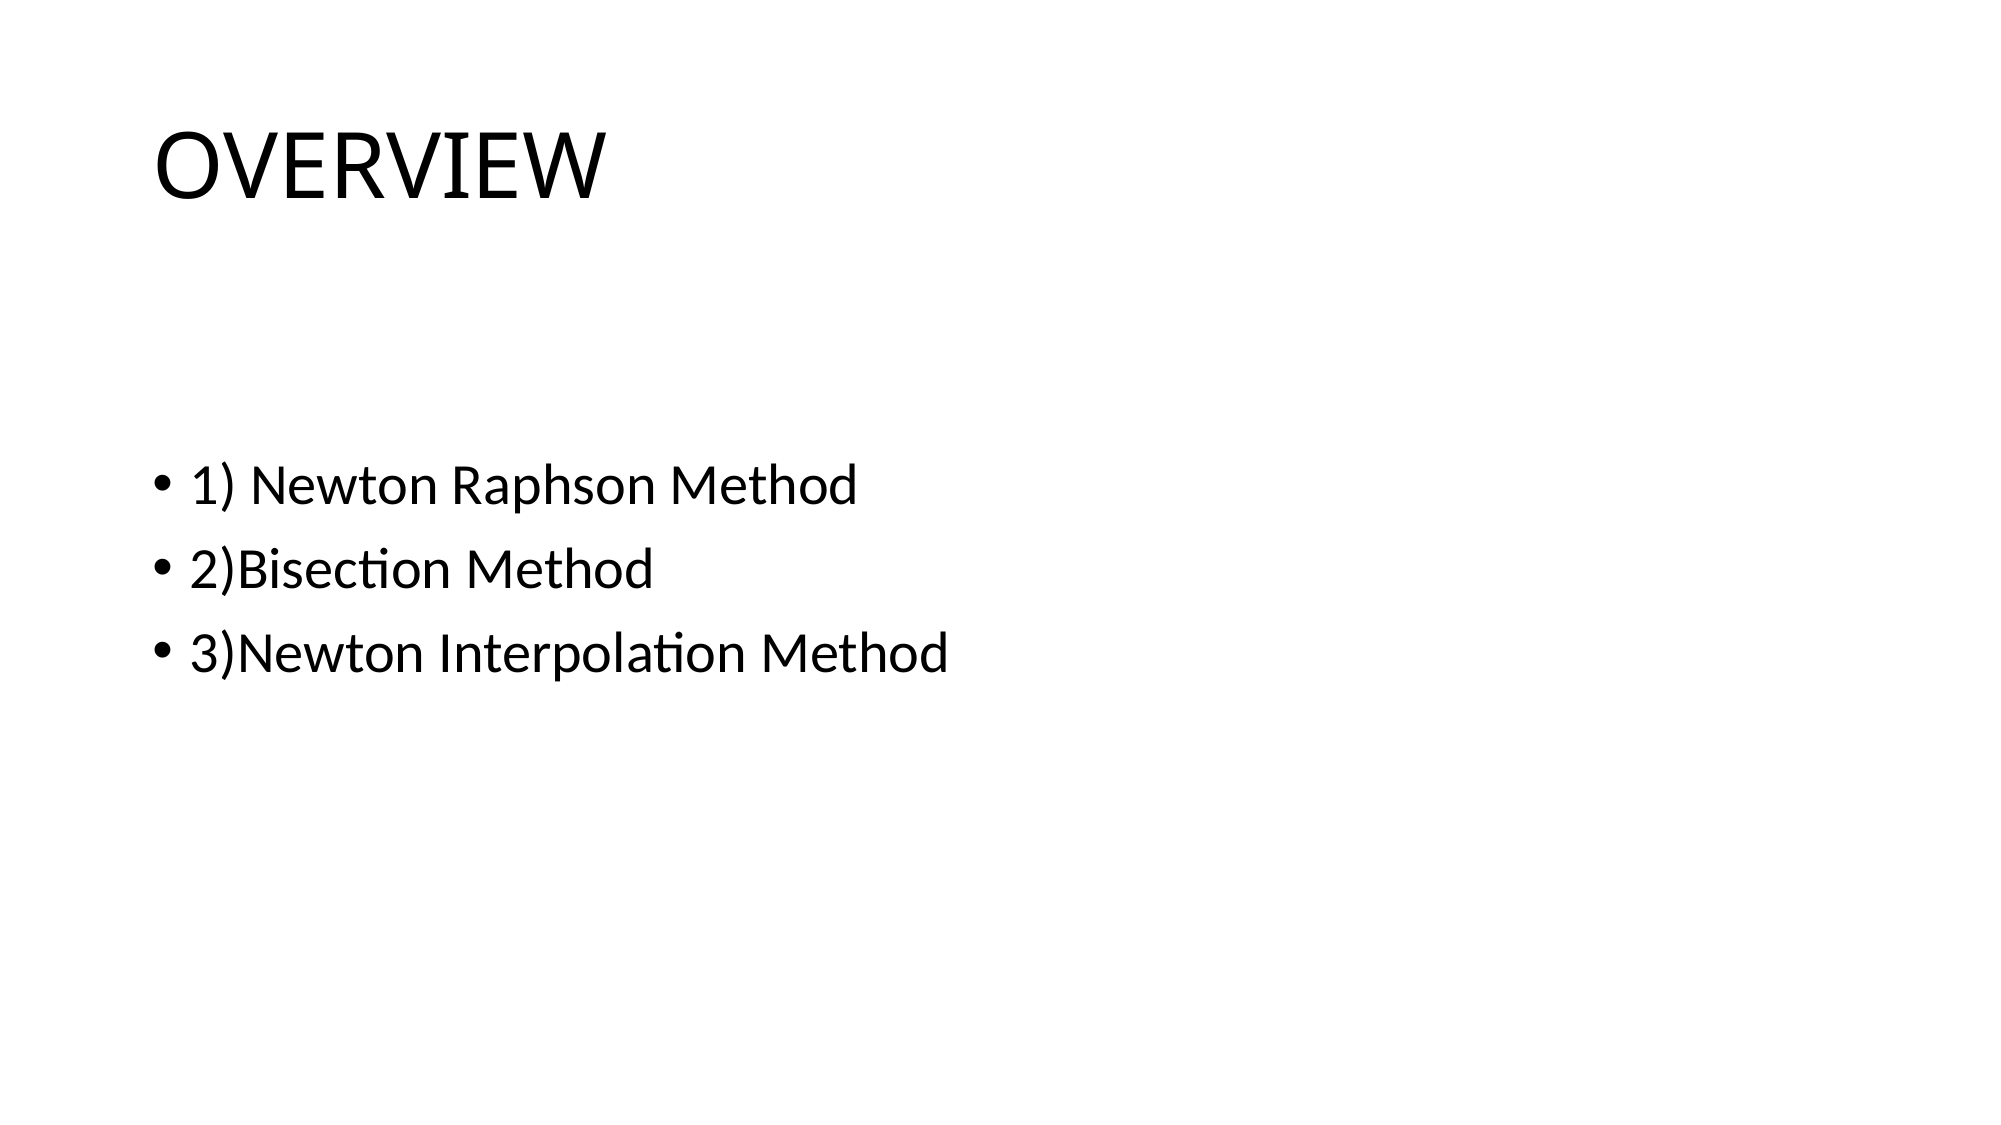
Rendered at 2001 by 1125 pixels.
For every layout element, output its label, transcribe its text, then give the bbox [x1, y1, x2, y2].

list 1) Newton Raphson Method 2)Bisection Method 3)Newton Interpolation Method [137, 446, 1828, 768]
title OVERVIEW [137, 59, 1863, 278]
